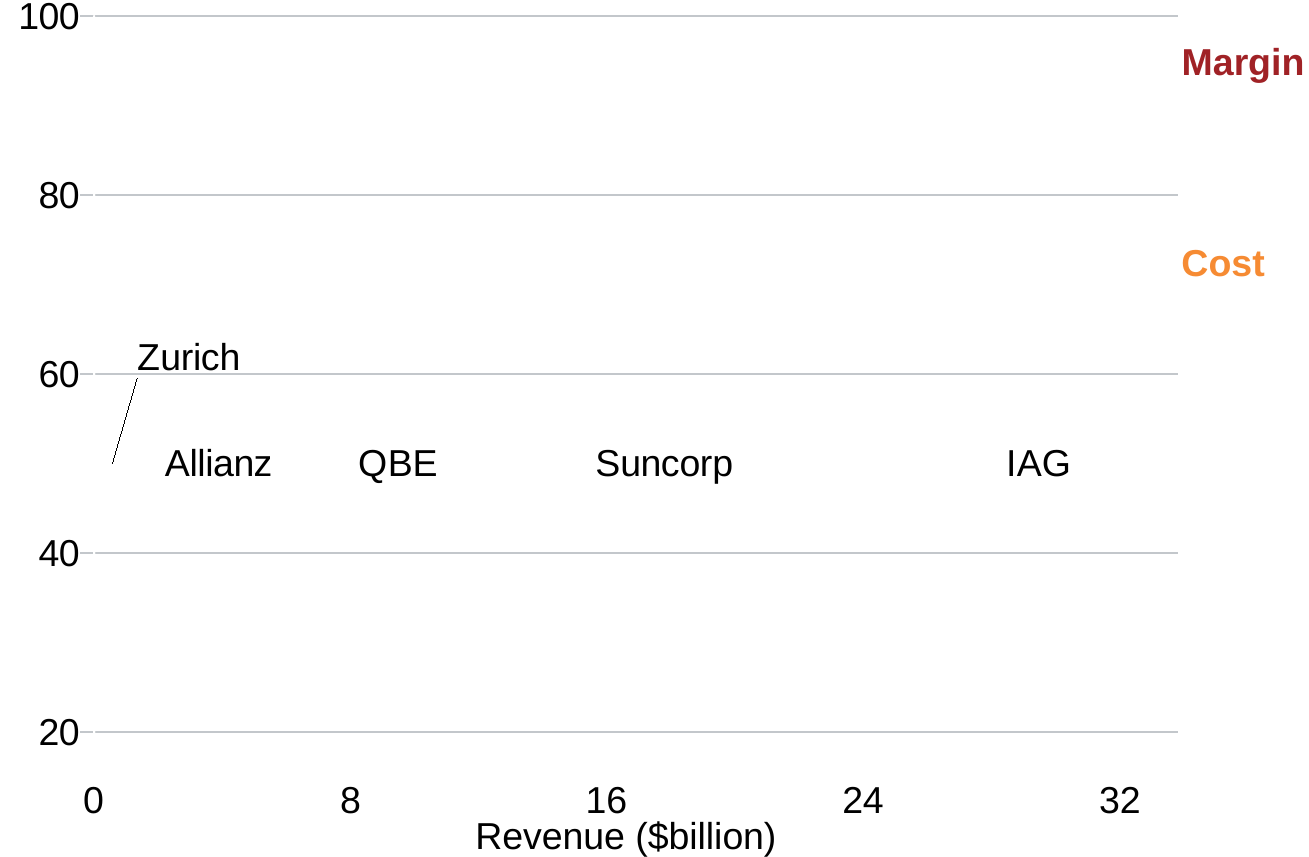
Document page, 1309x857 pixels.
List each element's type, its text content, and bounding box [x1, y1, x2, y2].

text_box Cost [1246, 244, 1265, 285]
chart [0, 0, 1242, 857]
text_box Margin [1246, 43, 1305, 84]
